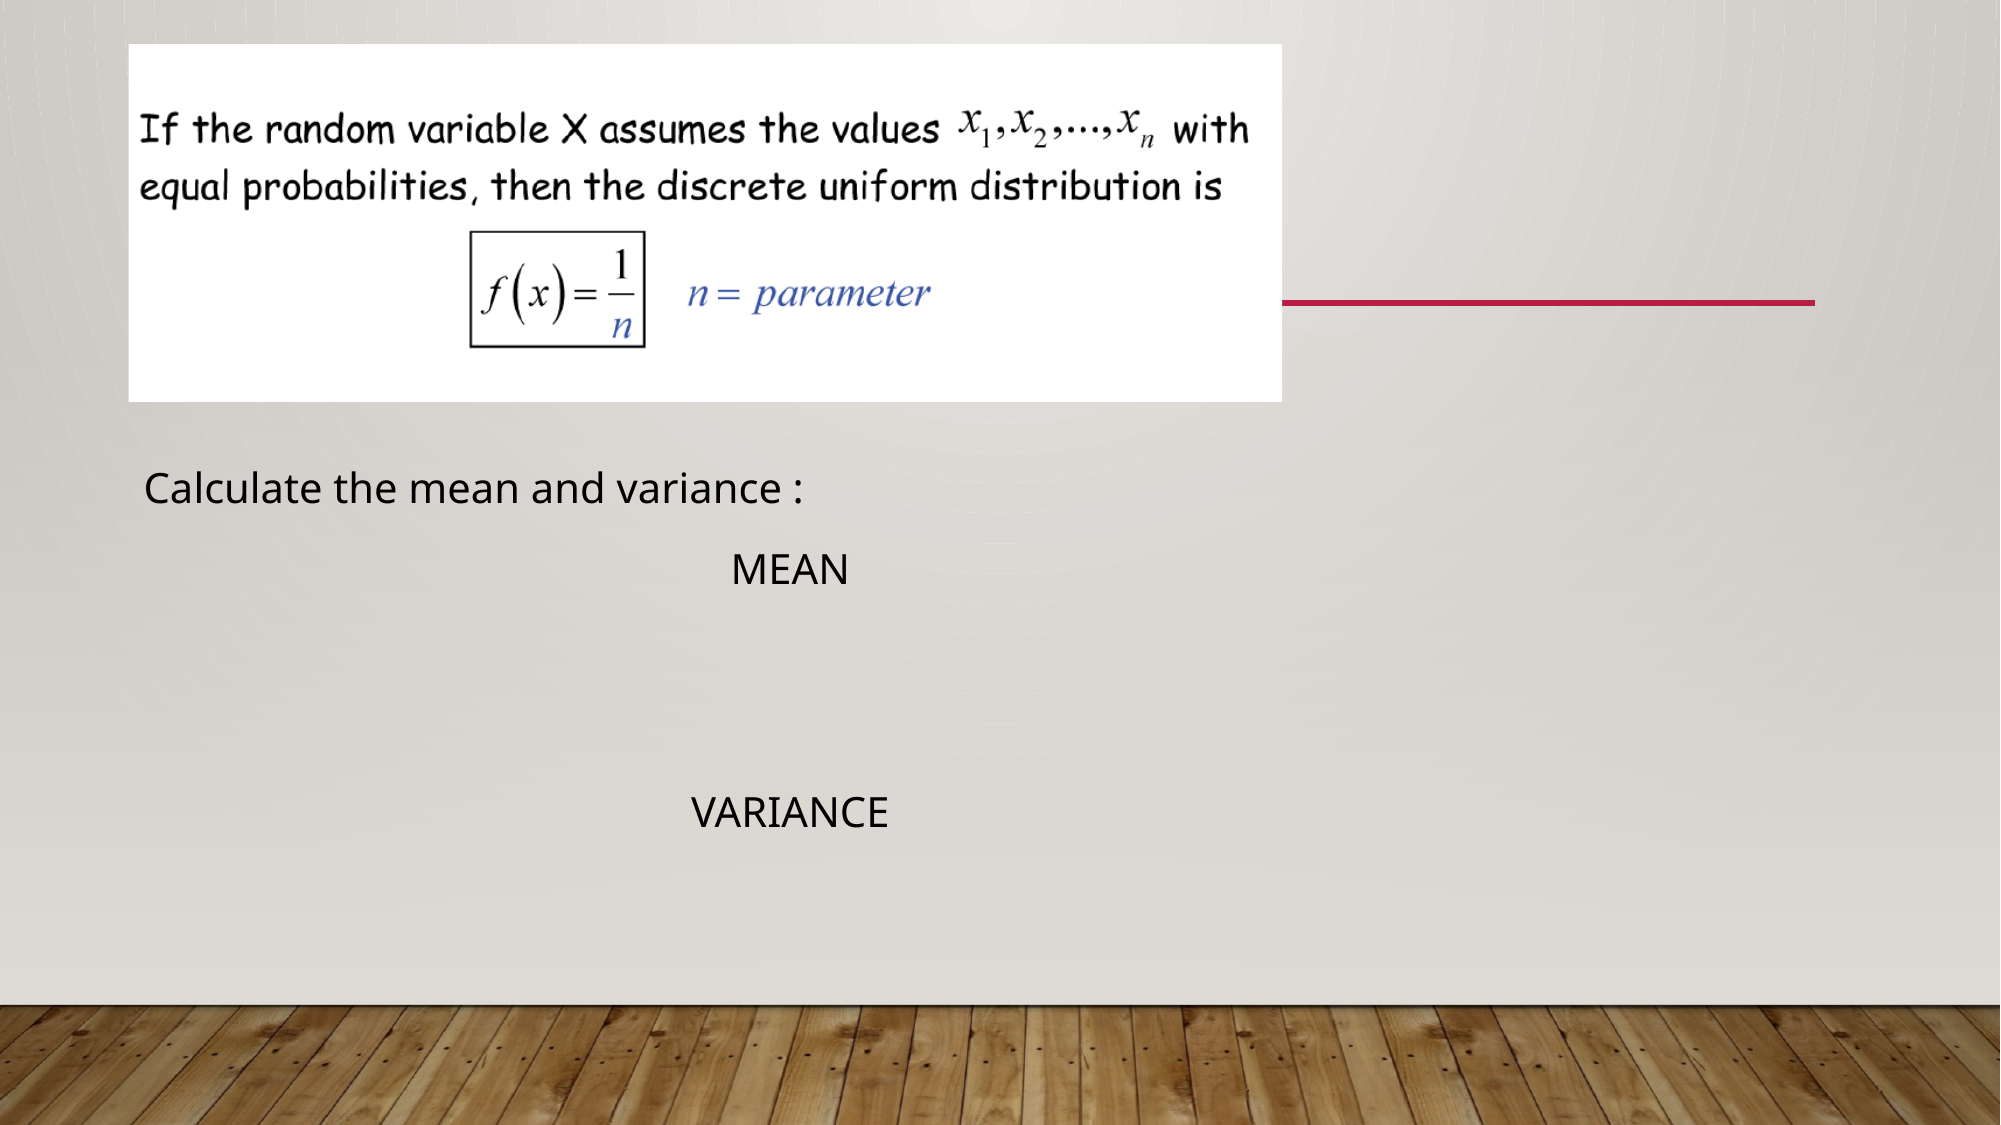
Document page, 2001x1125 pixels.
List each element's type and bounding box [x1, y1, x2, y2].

picture [128, 44, 1283, 402]
picture [0, 1005, 2000, 1125]
